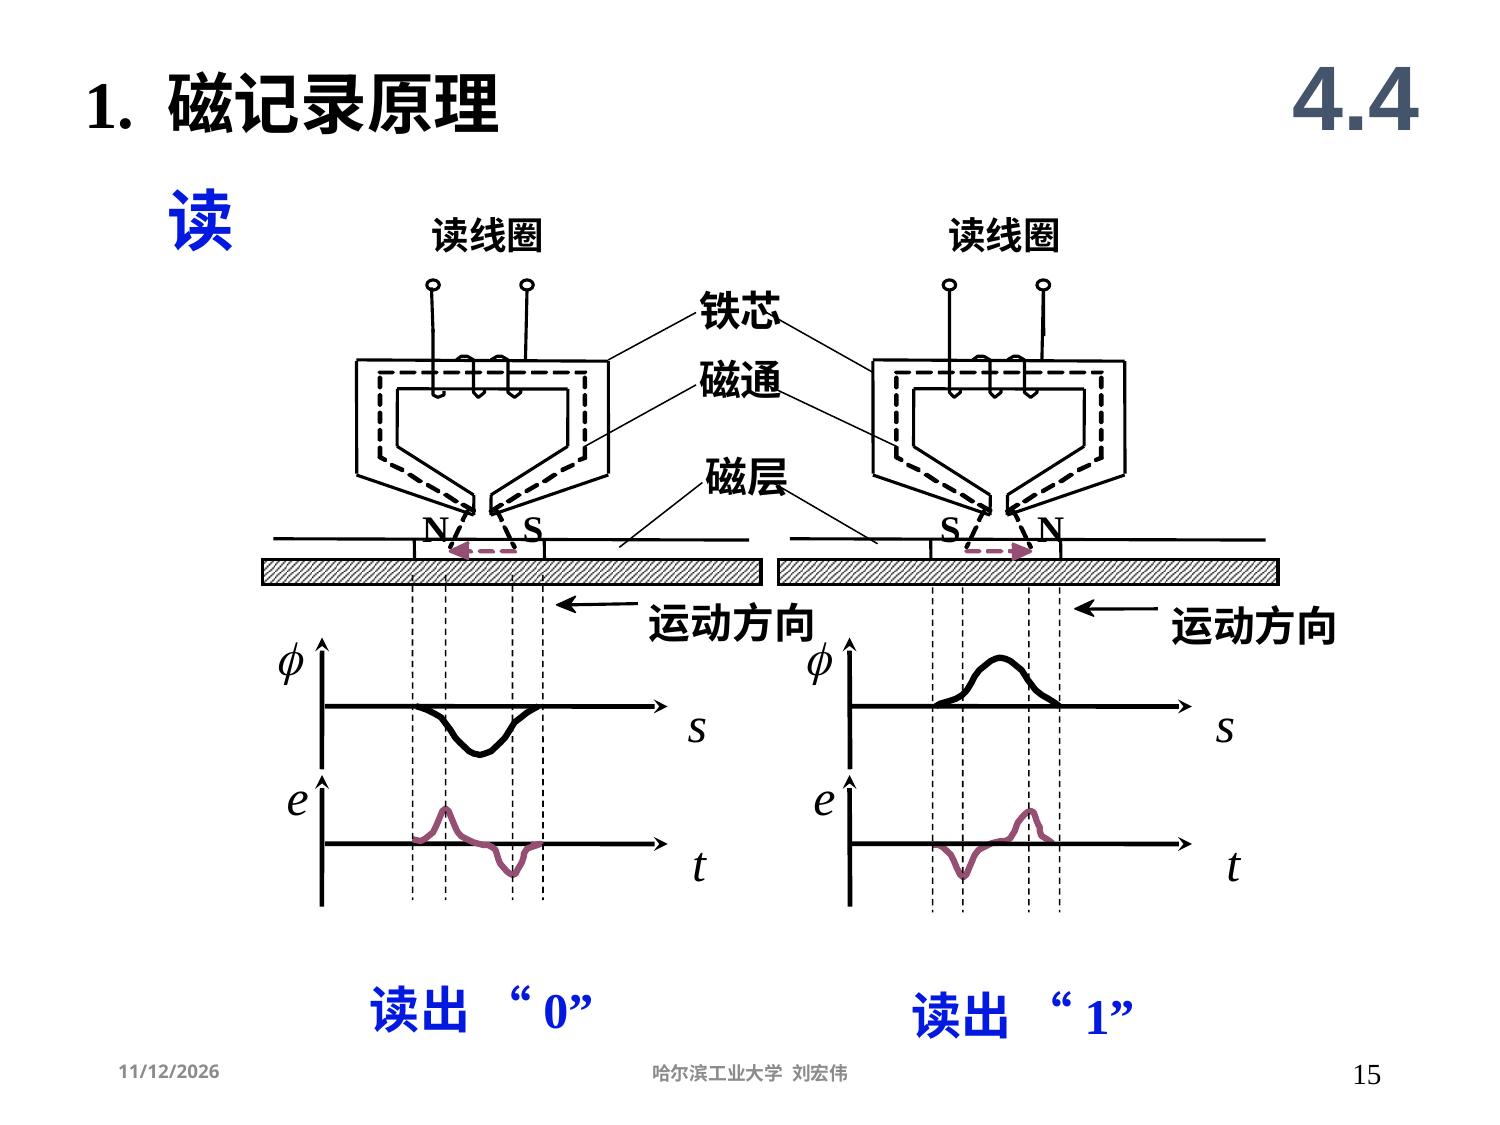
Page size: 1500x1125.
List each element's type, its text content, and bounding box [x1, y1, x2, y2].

text_box 1. 磁记录原理 [69, 54, 516, 150]
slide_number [103, 1042, 441, 1103]
text_box 4.4 [1262, 24, 1450, 163]
text_box 读 [153, 171, 250, 266]
footer 哈尔滨工业大学 刘宏伟 [496, 1053, 1004, 1103]
slide_number 15 [1059, 1042, 1397, 1103]
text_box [262, 212, 1363, 1053]
